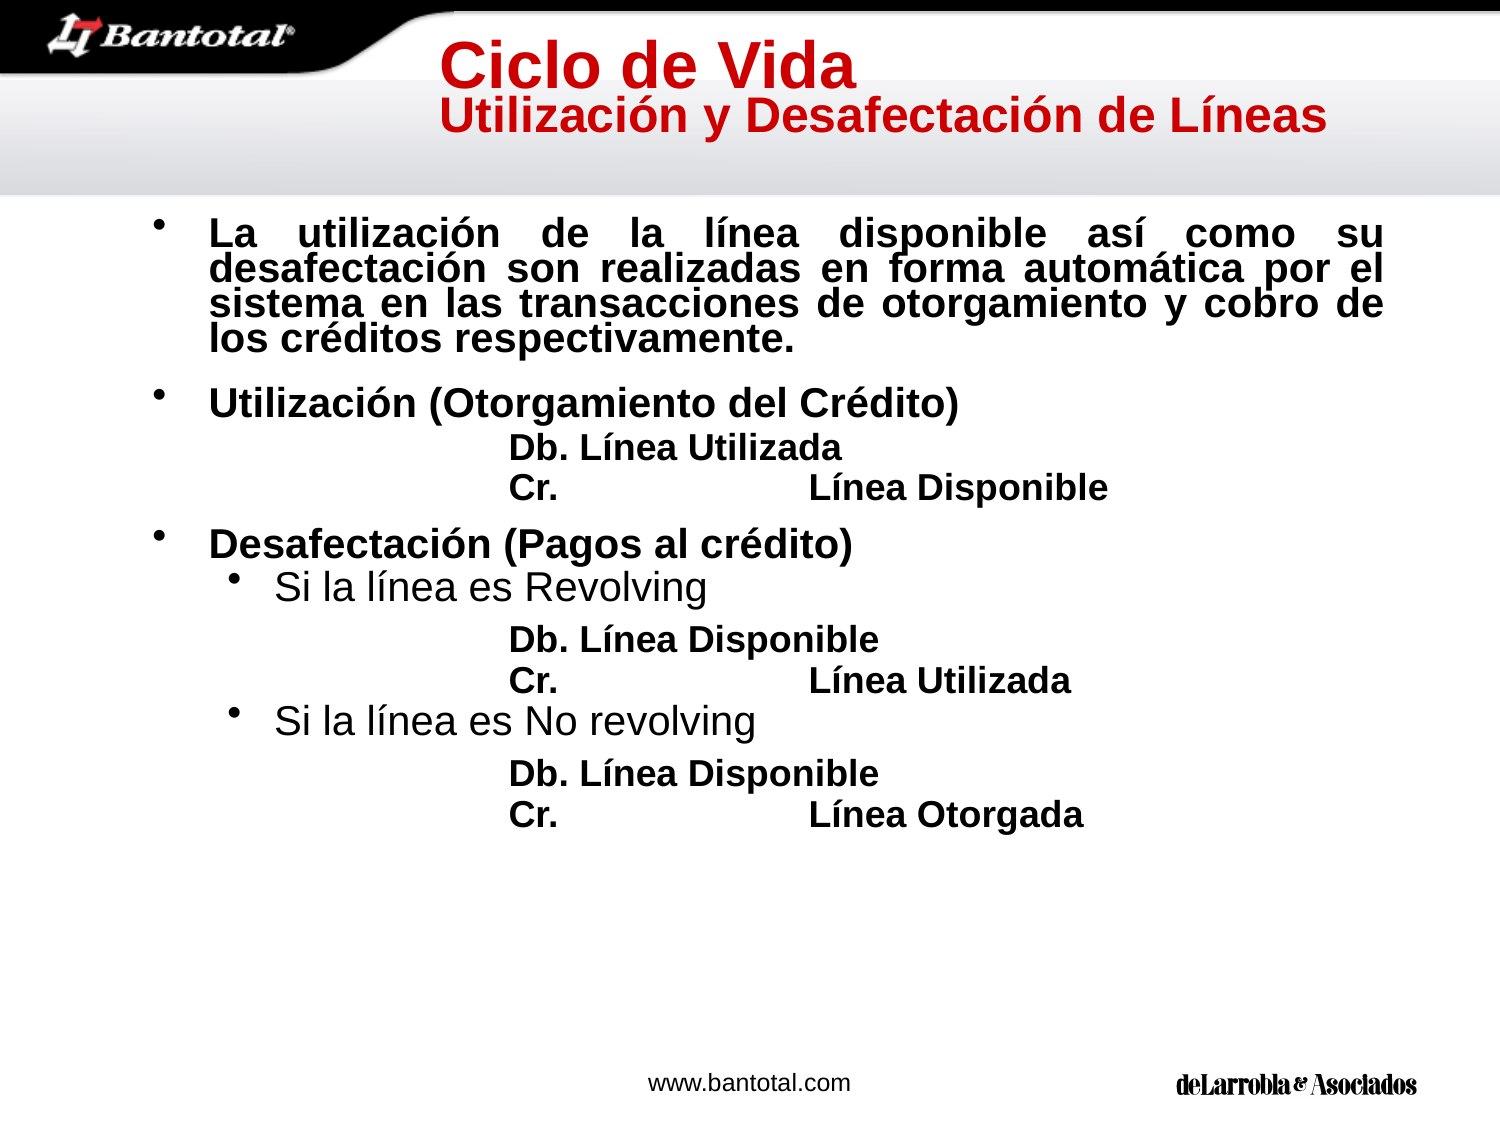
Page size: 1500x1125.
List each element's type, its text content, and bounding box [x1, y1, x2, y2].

picture [0, 0, 1500, 197]
footer www.bantotal.com [512, 1075, 988, 1103]
picture [1175, 1070, 1419, 1099]
list La utilización de la línea disponible así como su desafectación son realizadas en forma automática por el sistema en las transacciones de otorgamiento y cobro de los créditos respectivamente. Utilización (Otorgamiento del Crédito) Db. Línea Utilizada Cr. Línea Disponible Desafectación (Pagos al crédito) Si la línea es Revolving Db. Línea Disponible Cr. Línea Utilizada Si la línea es No revolving Db. Línea Disponible Cr. Línea Otorgada [137, 212, 1400, 1075]
title Ciclo de Vida Utilización y Desafectación de Líneas [424, 48, 1397, 149]
